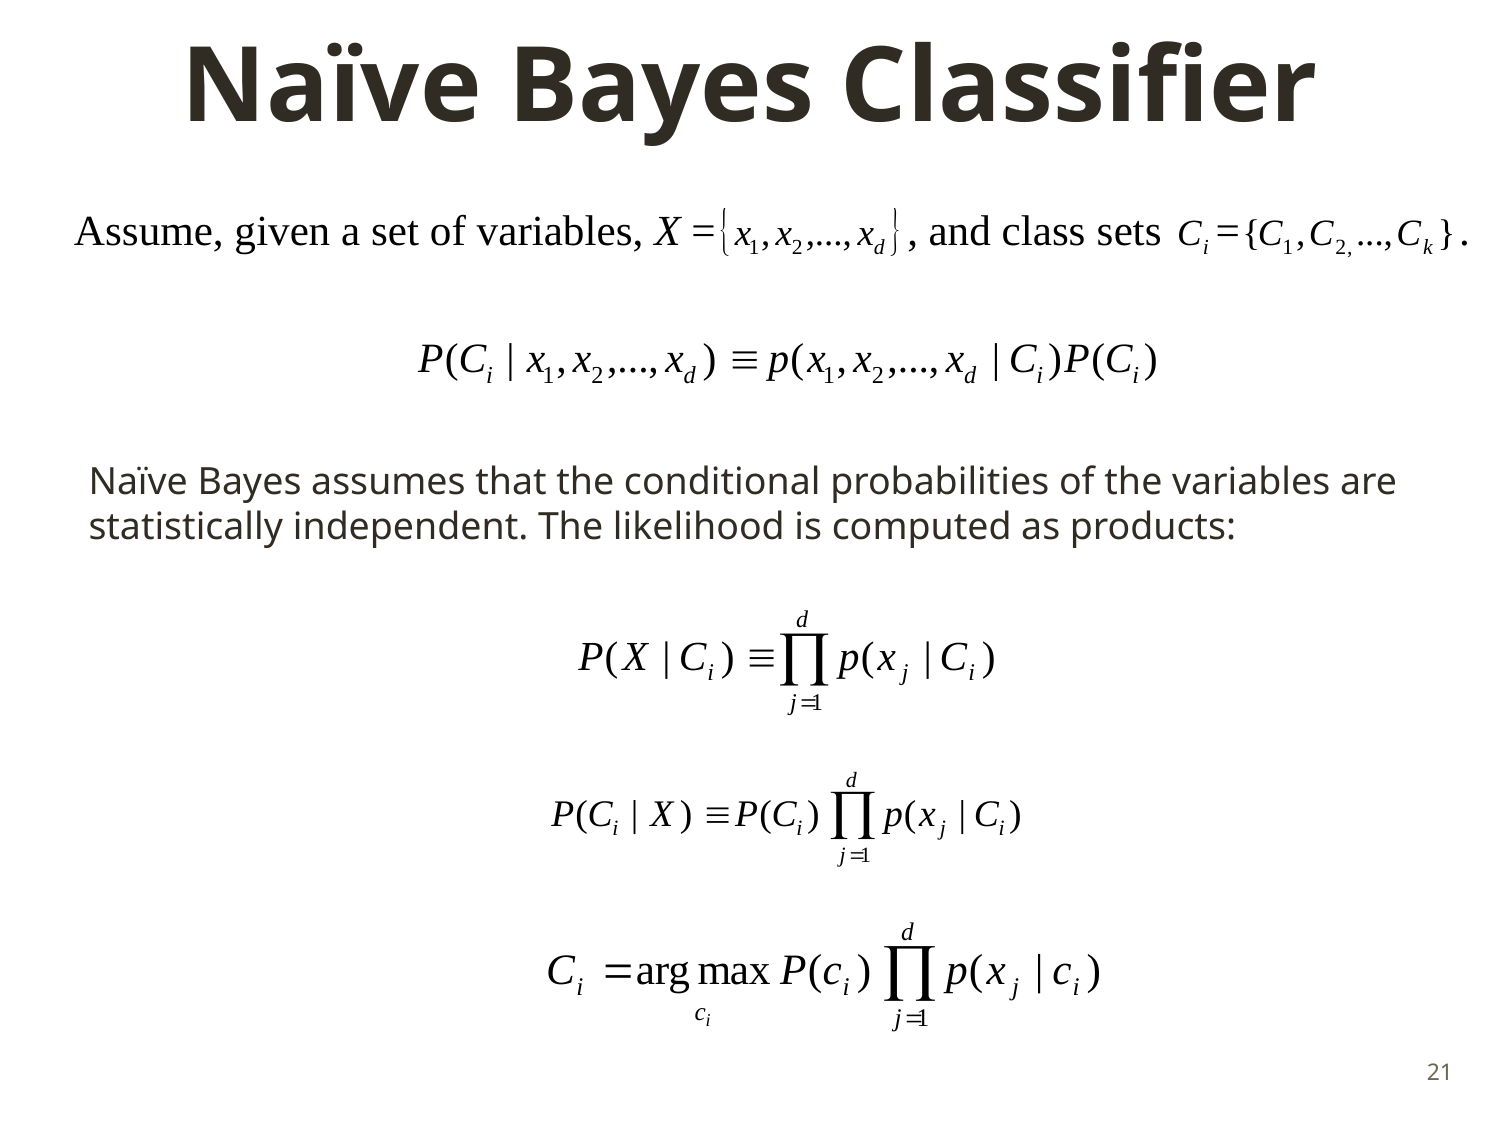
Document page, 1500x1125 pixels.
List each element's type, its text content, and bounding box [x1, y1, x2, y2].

text_box Naïve Bayes assumes that the conditional probabilities of the variables are statistically independent. The likelihood is computed as products: [73, 449, 1469, 600]
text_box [569, 599, 1005, 727]
title Naïve Bayes Classifier [81, 15, 1419, 150]
slide_number 21 [1118, 1042, 1469, 1103]
picture [72, 203, 1500, 269]
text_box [409, 329, 1165, 396]
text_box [539, 910, 1110, 1045]
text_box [542, 761, 1032, 878]
